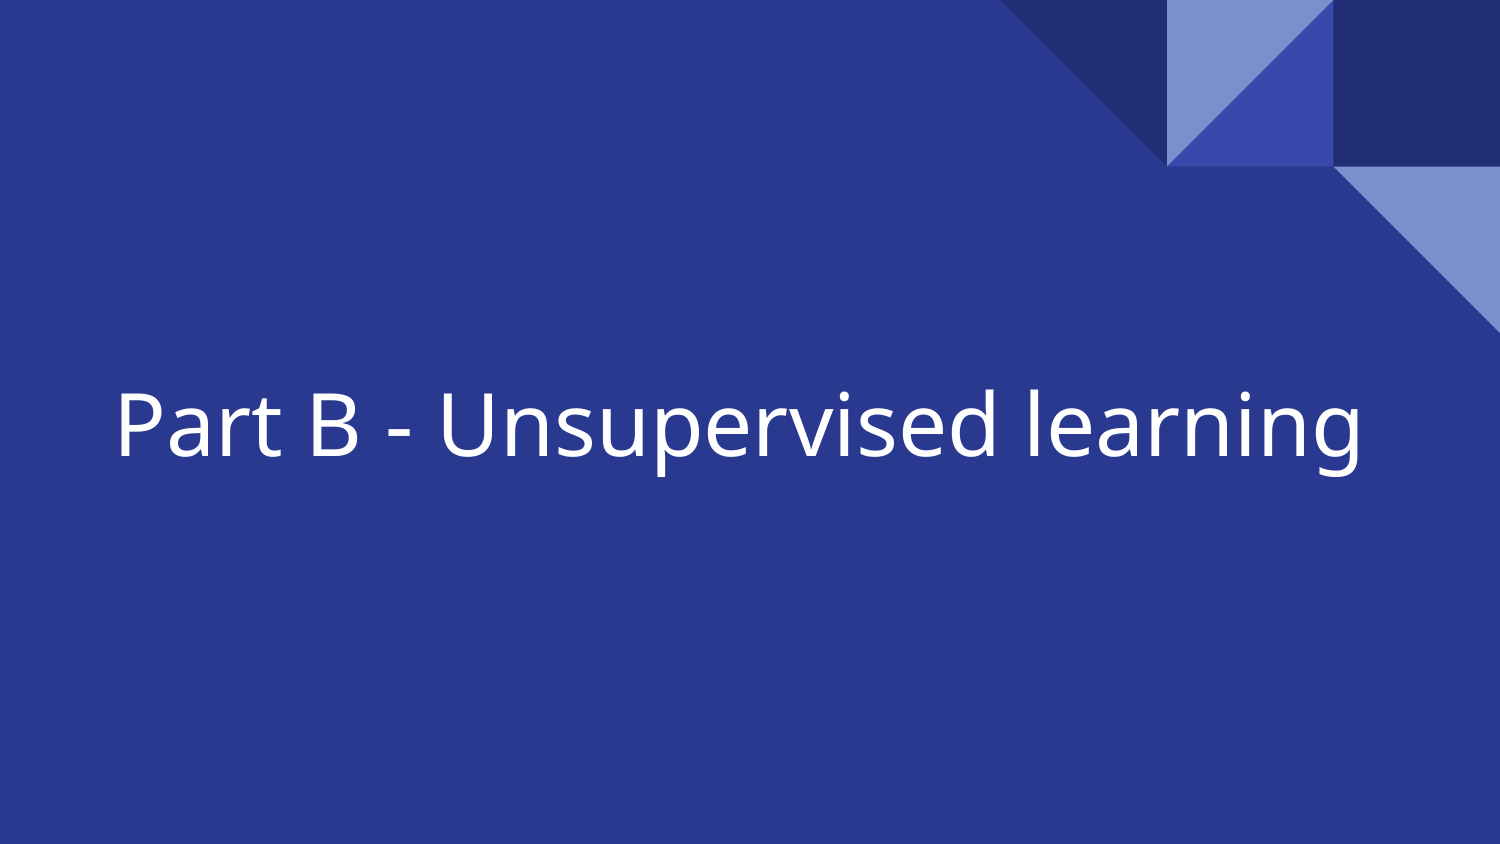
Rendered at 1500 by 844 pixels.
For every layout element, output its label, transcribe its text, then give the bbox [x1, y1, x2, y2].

title Part B - Unsupervised learning [98, 353, 1447, 491]
